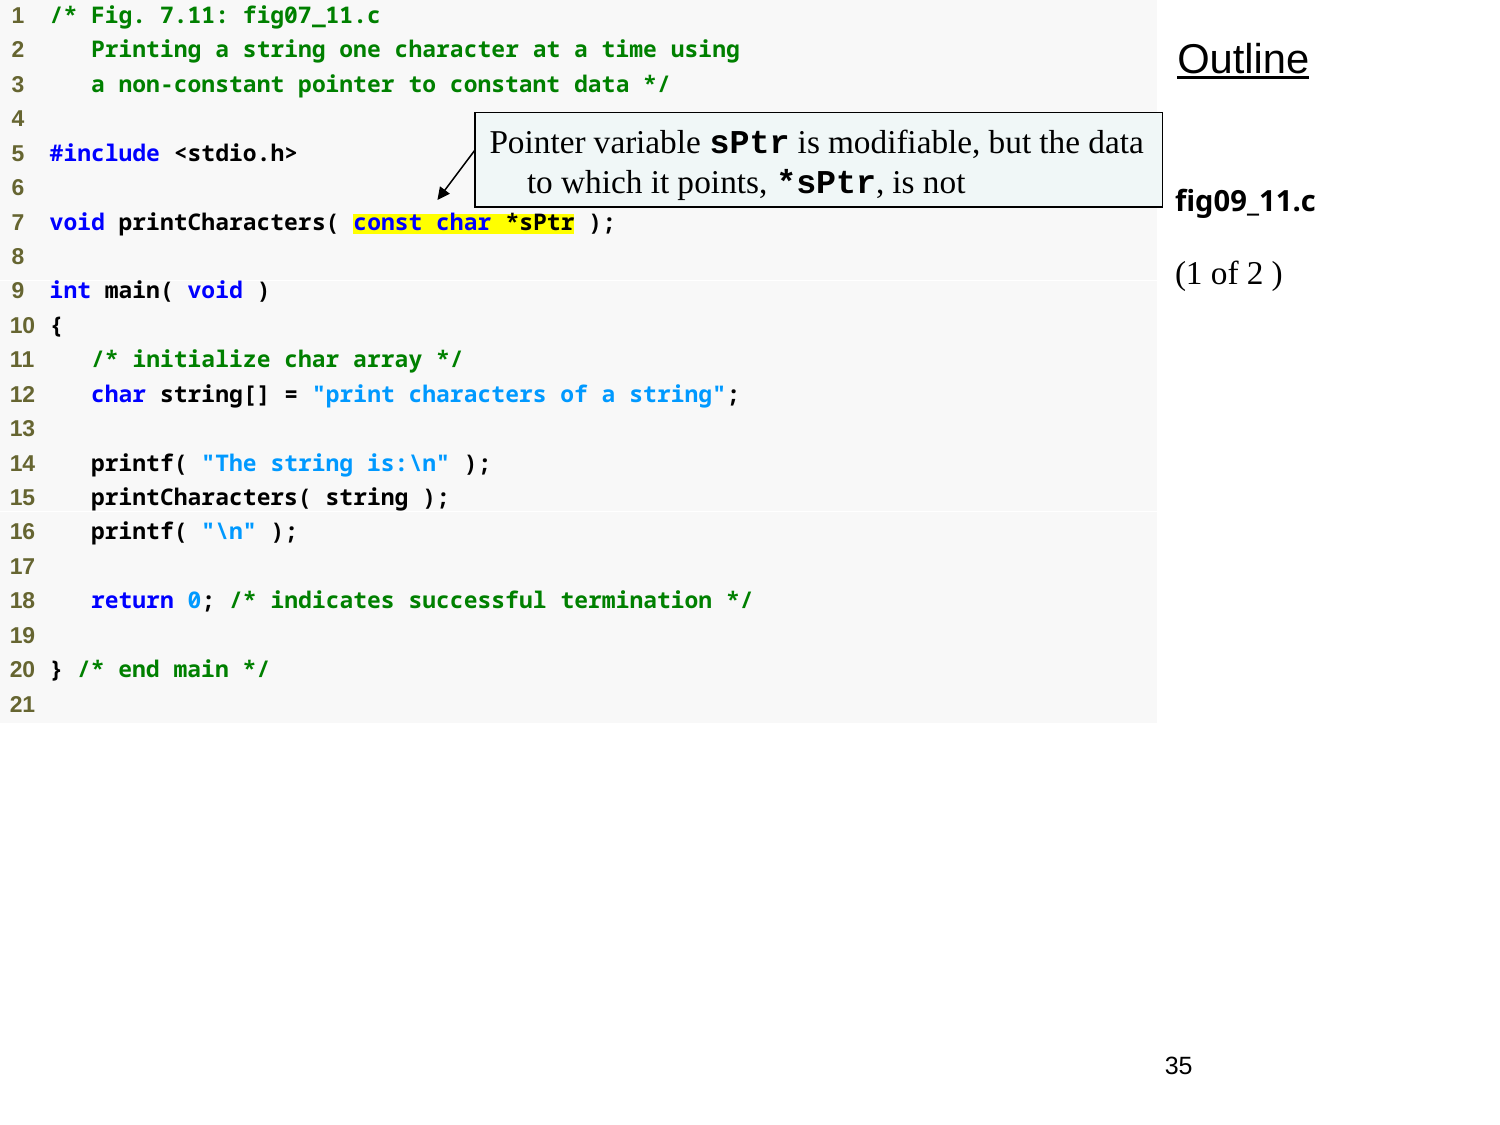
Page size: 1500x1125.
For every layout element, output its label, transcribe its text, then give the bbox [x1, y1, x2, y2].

slide_number 35 [1149, 1042, 1500, 1103]
text_box fig09_11.c (1 of 2 ) [1174, 175, 1475, 299]
text_box Outline [1163, 24, 1500, 90]
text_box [0, 0, 1159, 753]
